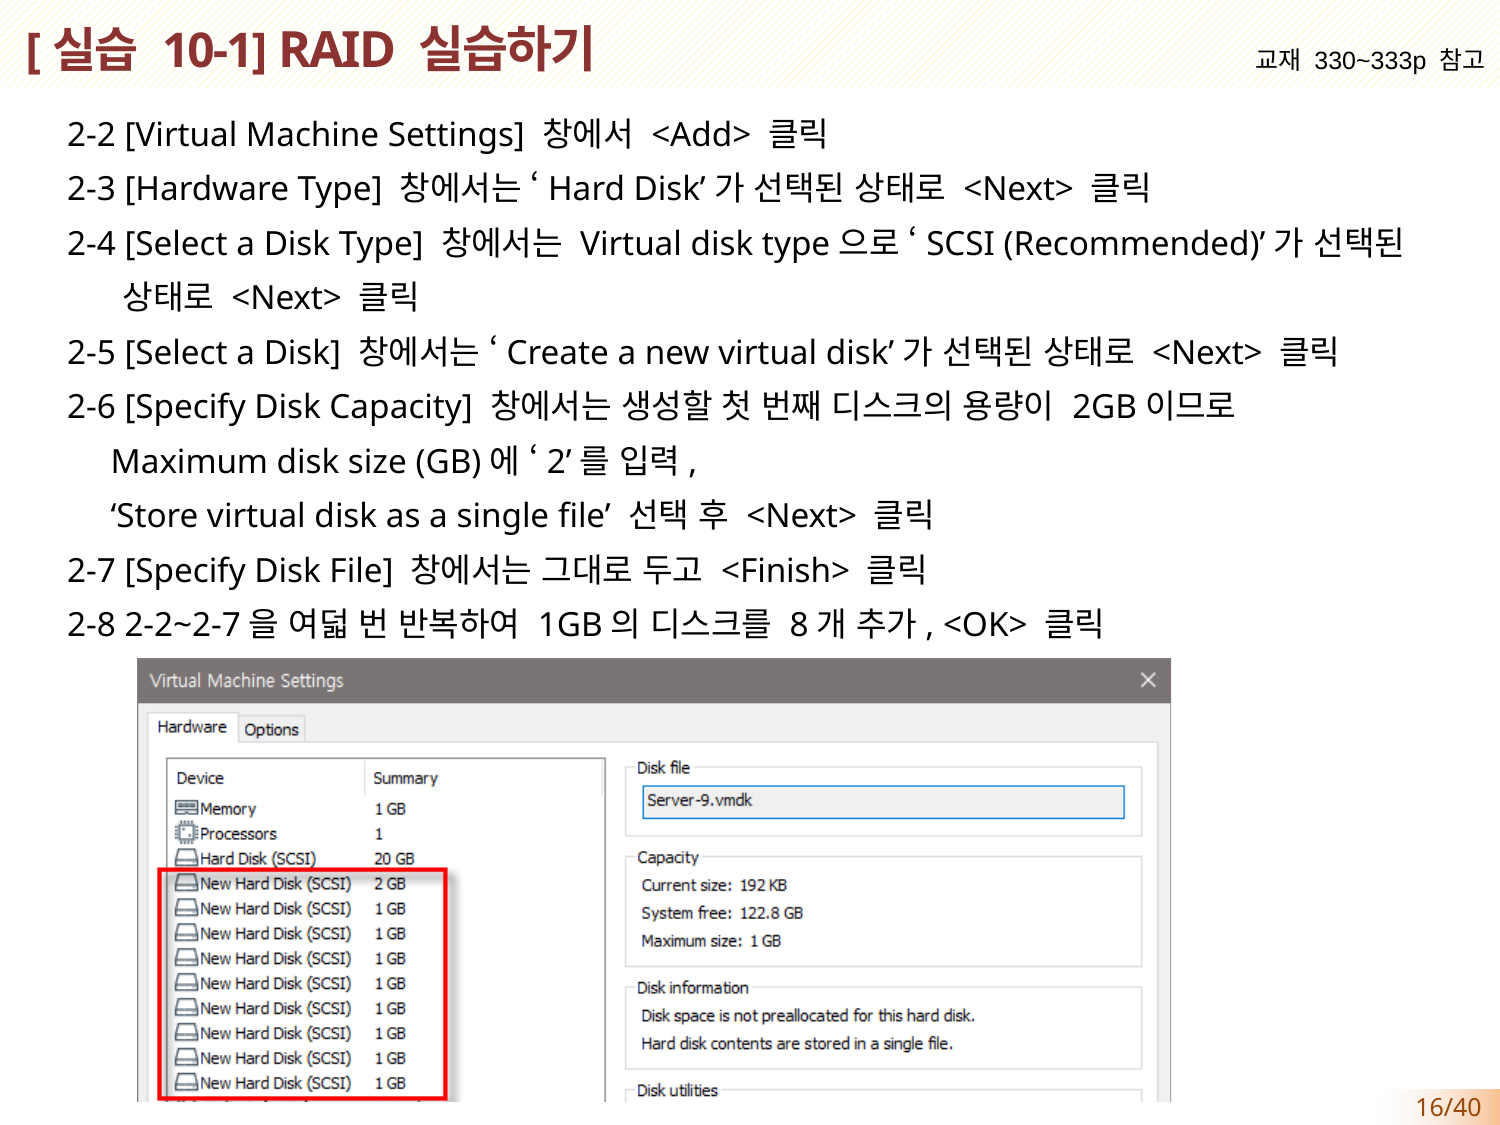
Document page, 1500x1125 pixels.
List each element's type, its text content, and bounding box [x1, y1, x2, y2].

picture [136, 658, 1172, 1102]
text_box 교재 330~333p 참고 [1240, 36, 1500, 82]
title [실습 10-1] RAID 실습하기 [10, 8, 1288, 87]
list 2-2 [Virtual Machine Settings] 창에서 <Add> 클릭 2-3 [Hardware Type] 창에서는 ‘Hard Disk’가 선택된 상태로 <Next> 클릭 2-4 [Select a Disk Type] 창에서는 Virtual disk type으로 ‘SCSI (Recommended)’가 선택된 상태로 <Next> 클릭 2-5 [Select a Disk] 창에서는 ‘Create a new virtual disk’가 선택된 상태로 <Next> 클릭 2-6 [Specify Disk Capacity] 창에서는 생성할 첫 번째 디스크의 용량이 2GB이므로 Maximum disk size (GB)에 ‘2’를 입력, ‘Store virtual disk as a single file’ 선택 후 <Next> 클릭 2-7 [Specify Disk File] 창에서는 그대로 두고 <Finish> 클릭 2-8 2-2~2-7을 여덟 번 반복하여 1GB의 디스크를 8개 추가, <OK> 클릭 [10, 97, 1481, 1125]
